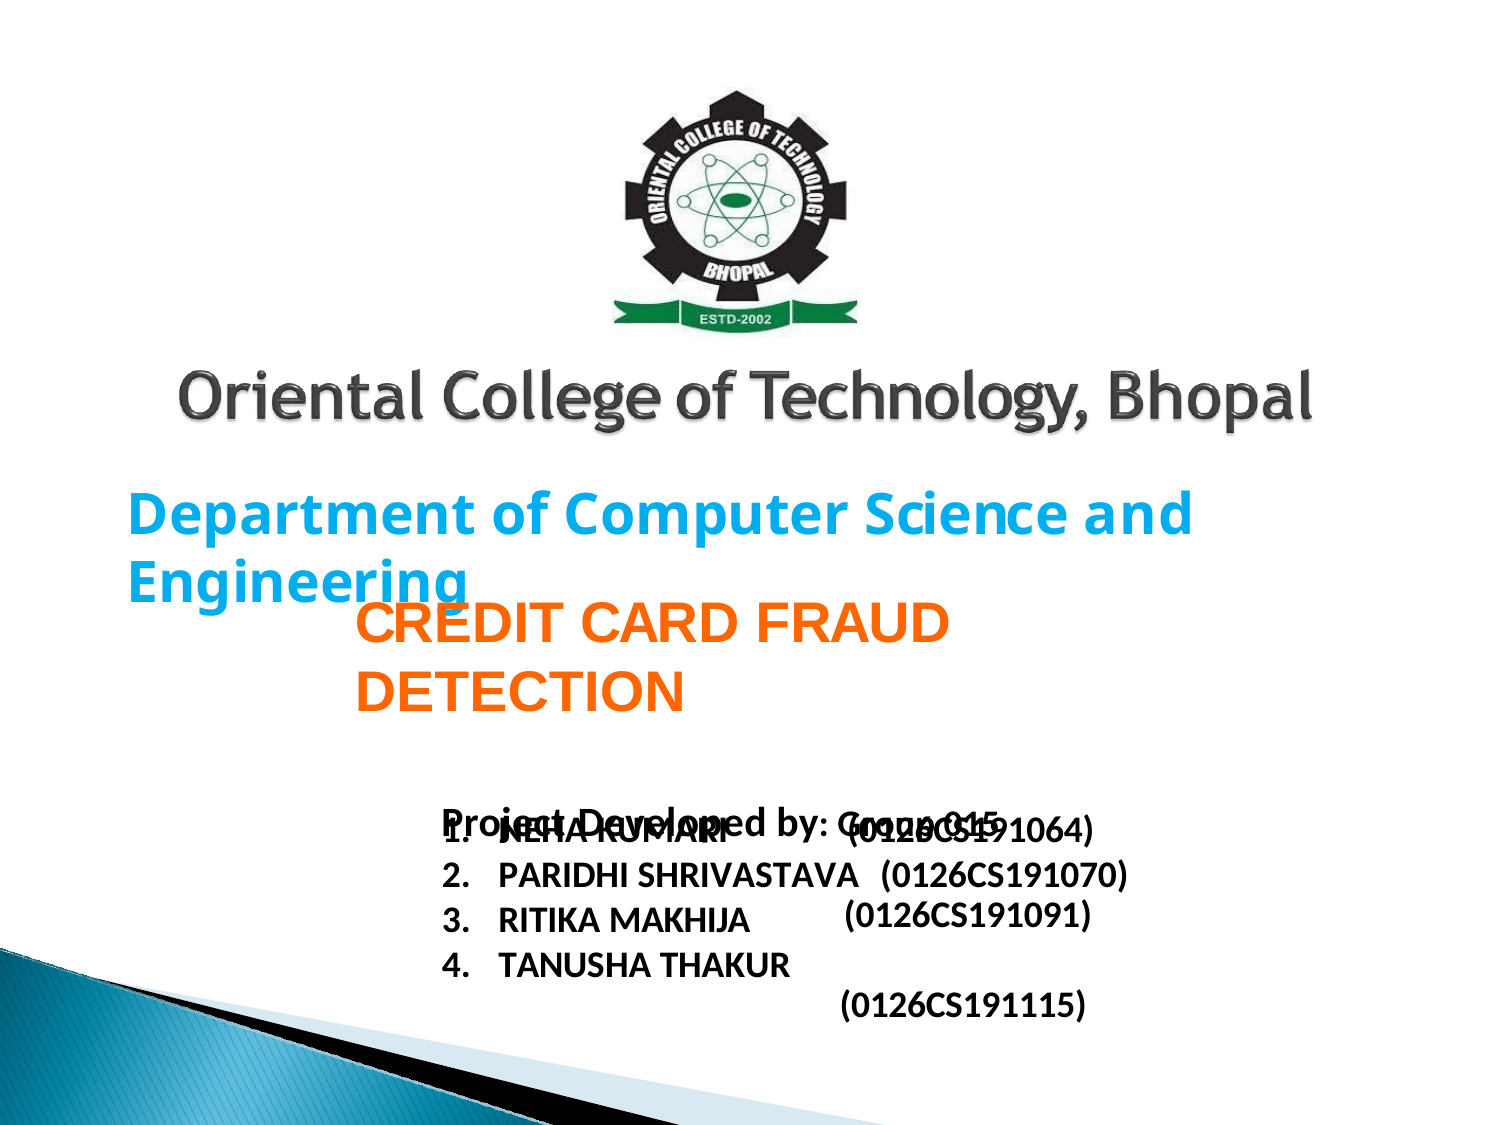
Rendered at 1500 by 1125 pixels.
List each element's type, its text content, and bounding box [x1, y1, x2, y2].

text_box (0126CS191091) (0126CS191115) [837, 887, 1094, 1025]
picture [0, 948, 558, 1125]
picture [612, 87, 863, 338]
text_box NEHA KUMARI (0126CS191064) PARIDHI SHRIVASTAVA (0126CS191070) RITIKA MAKHIJA TANUSHA THAKUR [439, 803, 1160, 986]
text_box CREDIT CARD FRAUD DETECTION Project Developed by: Group 015 [352, 583, 1253, 845]
picture [177, 367, 1315, 437]
title Department of Computer Science and Engineering [124, 474, 1411, 665]
